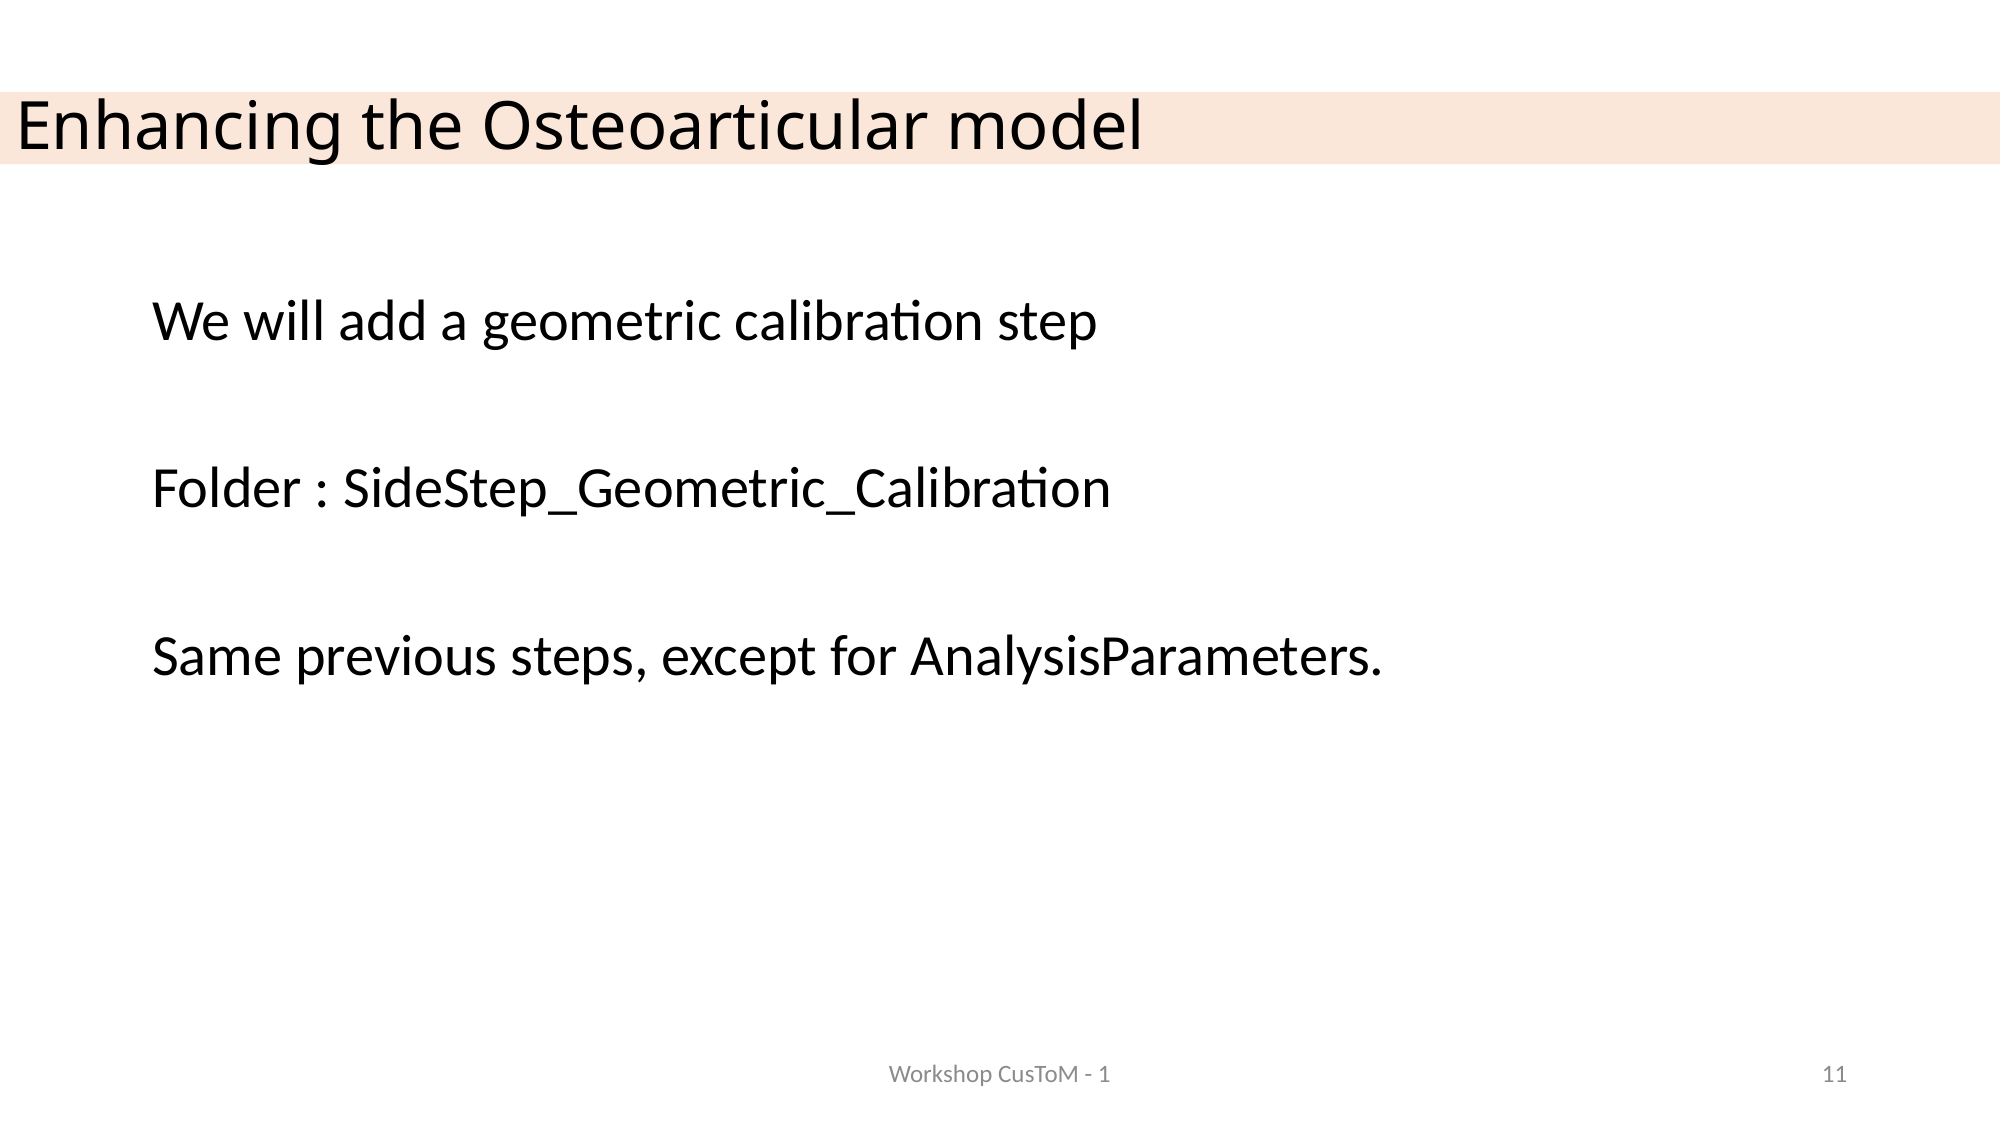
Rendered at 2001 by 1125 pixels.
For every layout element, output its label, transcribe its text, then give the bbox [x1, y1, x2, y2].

title Enhancing the Osteoarticular model [0, 92, 2000, 165]
text_box We will add a geometric calibration step Folder : SideStep_Geometric_Calibration Same previous steps, except for AnalysisParameters. [137, 282, 1863, 997]
slide_number 11 [1412, 1042, 1863, 1103]
footer Workshop CusToM - 1 [662, 1042, 1338, 1103]
